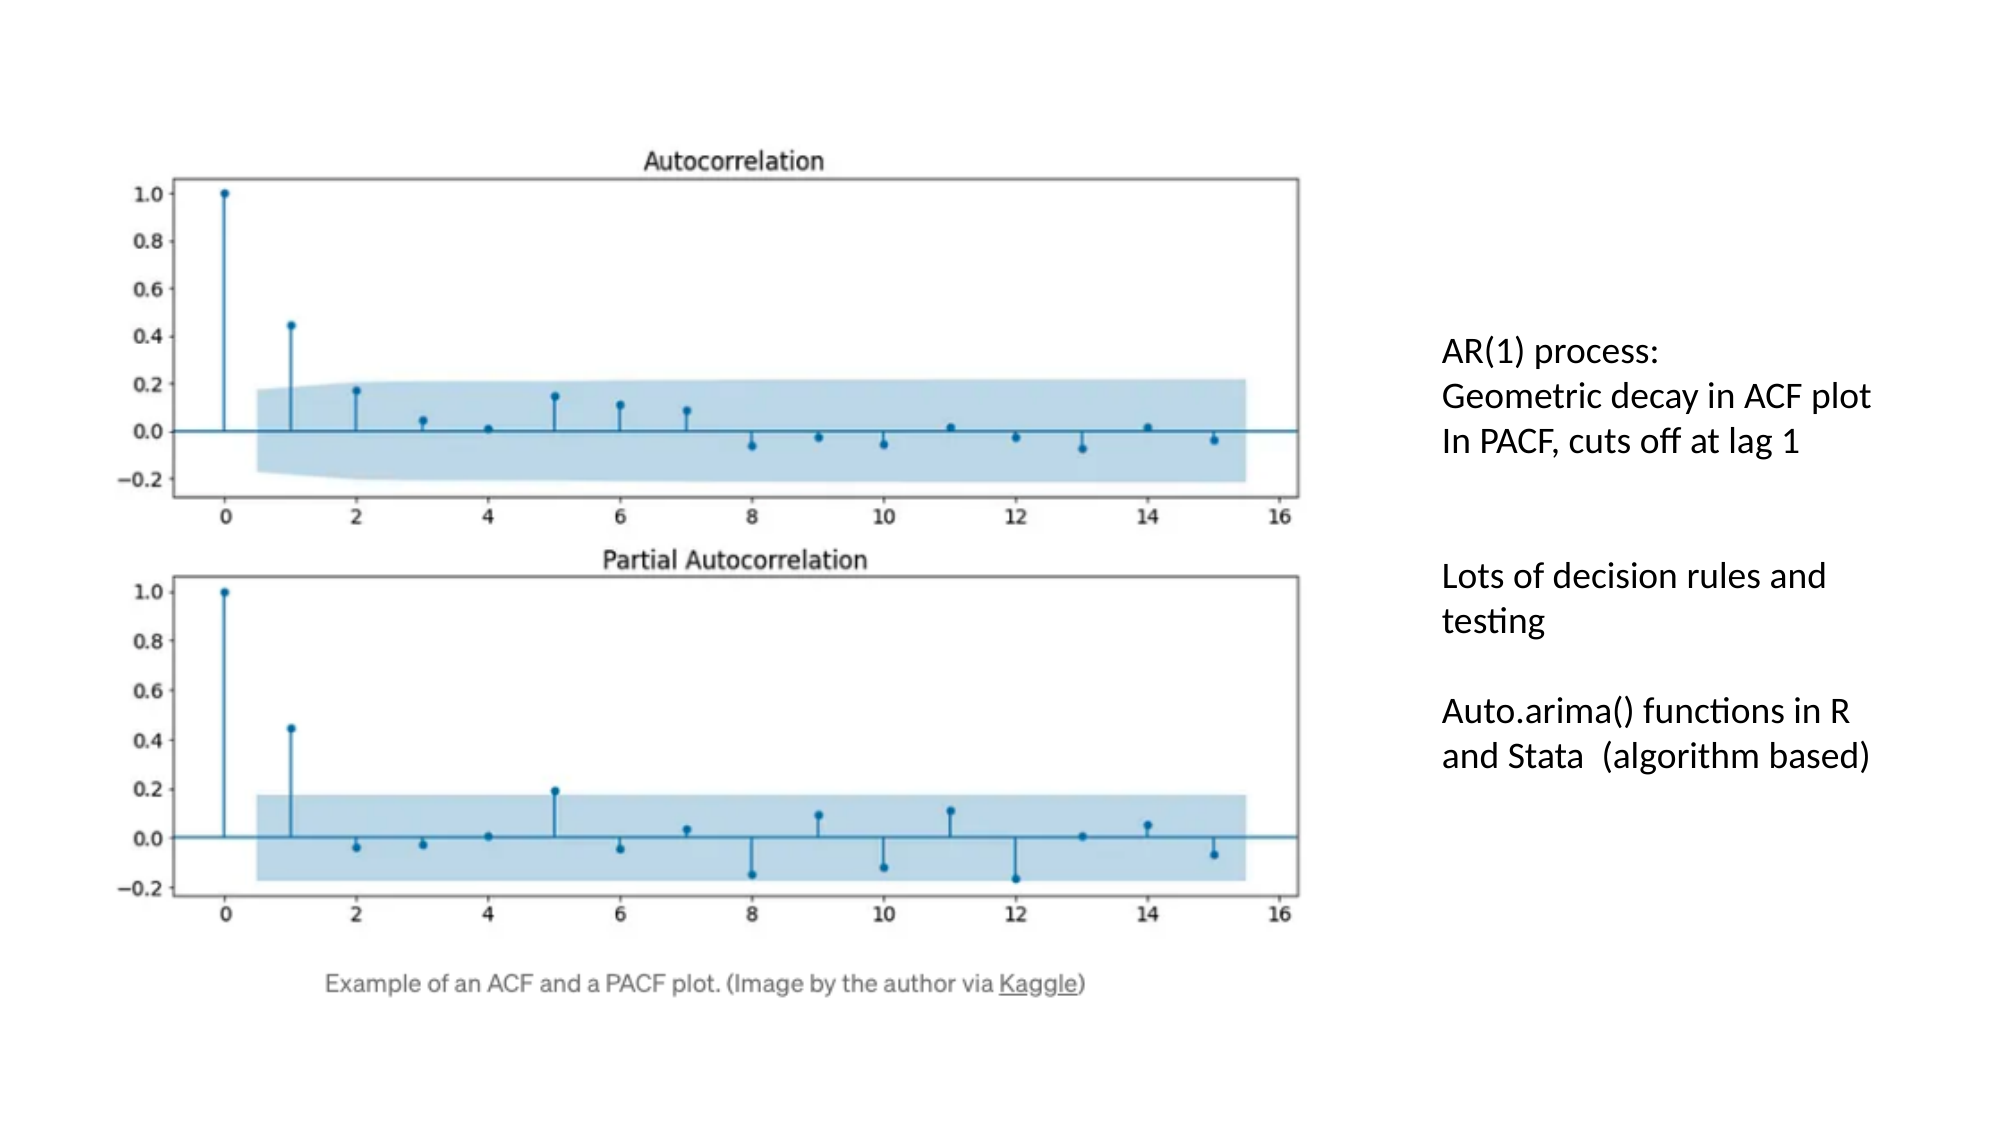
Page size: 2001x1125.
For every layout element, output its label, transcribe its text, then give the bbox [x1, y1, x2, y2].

picture [72, 95, 1348, 1030]
text_box AR(1) process: Geometric decay in ACF plot In PACF, cuts off at lag 1 Lots of decision rules and testing Auto.arima() functions in R and Stata (algorithm based) [1427, 318, 1908, 783]
